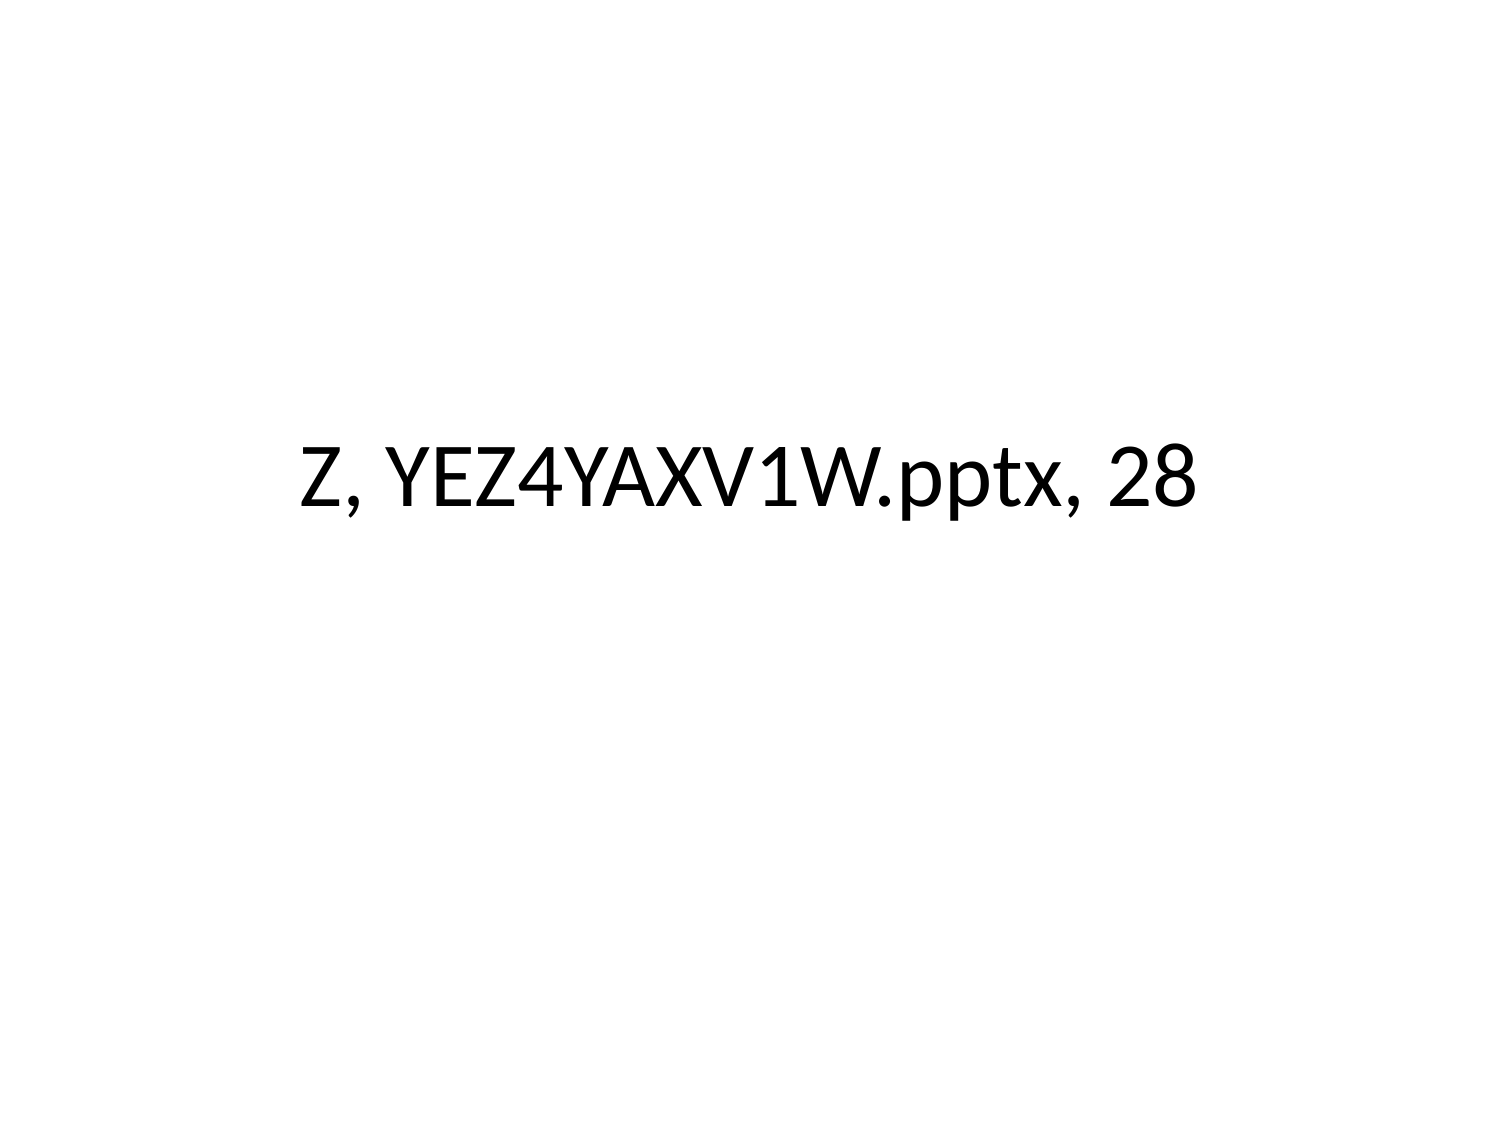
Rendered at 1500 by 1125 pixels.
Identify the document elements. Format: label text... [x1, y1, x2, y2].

title Z, YEZ4YAXV1W.pptx, 28 [112, 349, 1388, 591]
